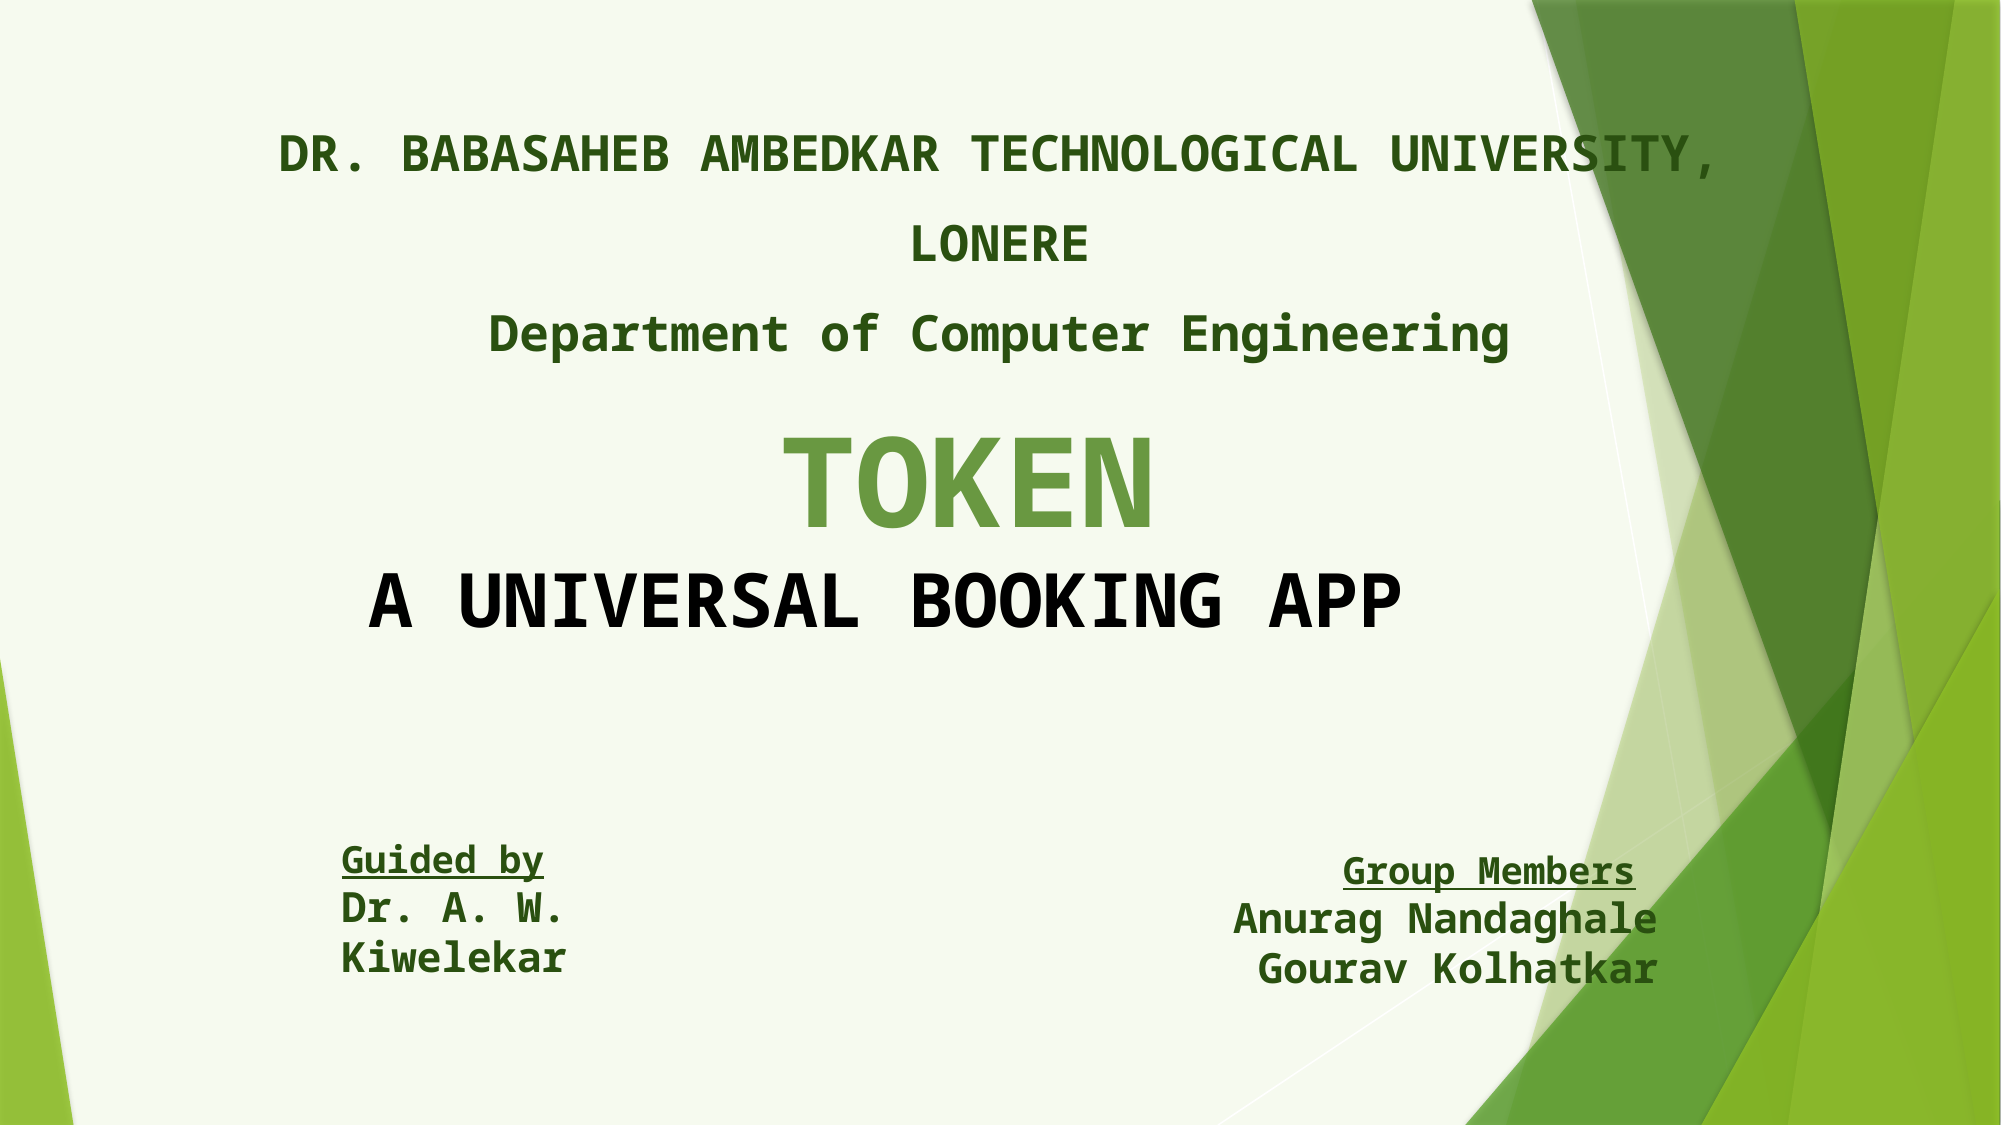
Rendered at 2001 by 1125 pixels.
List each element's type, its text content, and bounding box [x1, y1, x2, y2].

text_box Group Members Anurag Nandaghale Gourav Kolhatkar [1176, 839, 1673, 1000]
text_box DR. BABASAHEB AMBEDKAR TECHNOLOGICAL UNIVERSITY, LONERE Department of Computer Engineering [173, 84, 1827, 370]
text_box TOKEN A UNIVERSAL BOOKING APP [326, 395, 1673, 651]
text_box Guided by Dr. A. W. Kiwelekar [326, 828, 824, 988]
